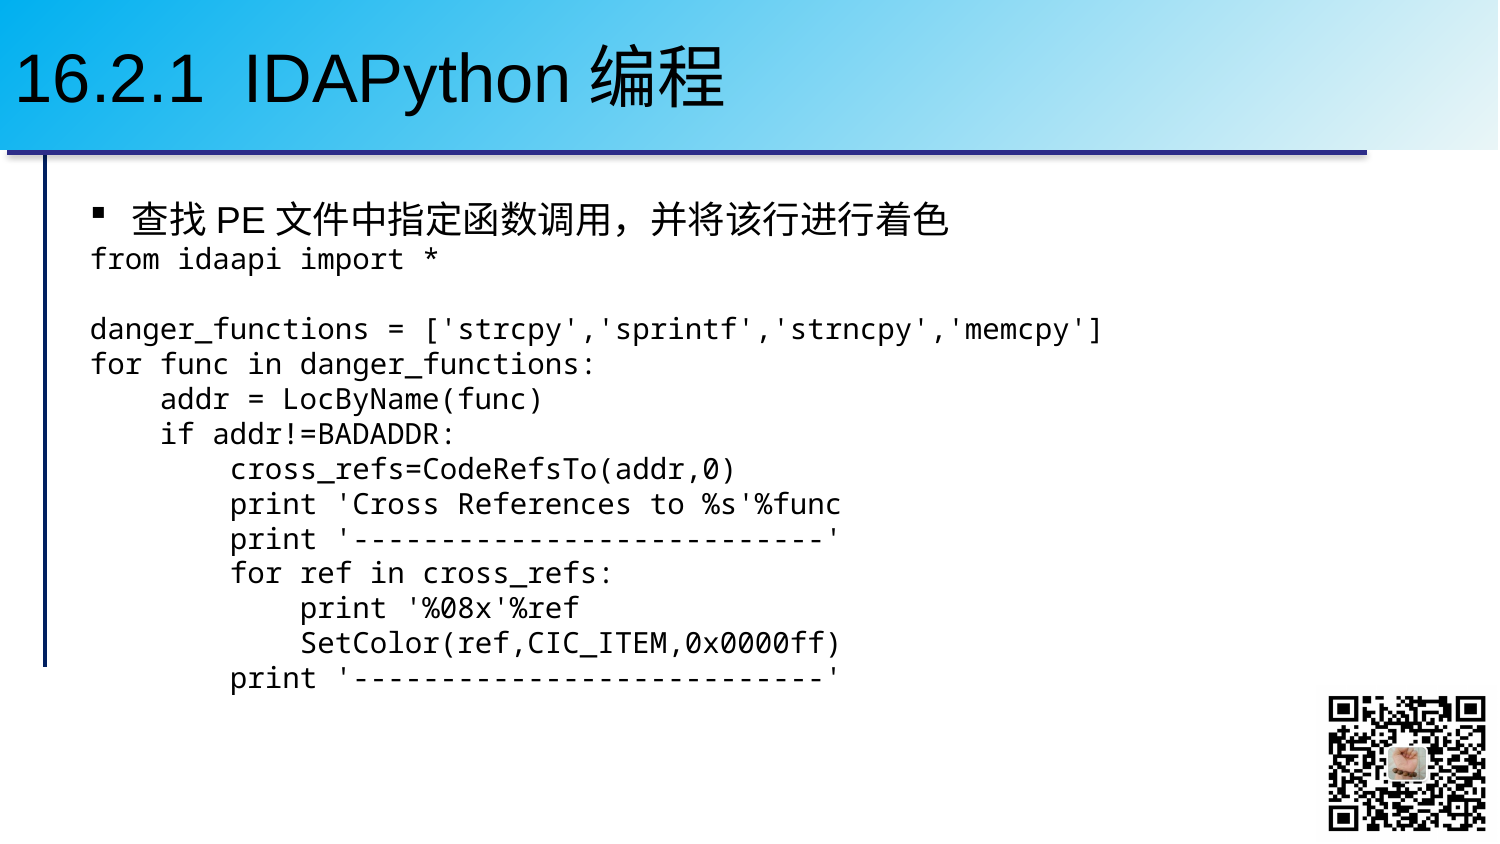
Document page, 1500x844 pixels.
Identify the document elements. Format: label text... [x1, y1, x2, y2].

picture [1316, 685, 1498, 842]
list 查找PE文件中指定函数调用，并将该行进行着色 from idaapi import * danger_functions = ['strcpy','sprintf','strncpy','memcpy'] for func in danger_functions: addr = LocByName(func) if addr!=BADADDR: cross_refs=CodeRefsTo(addr,0) print 'Cross References to %s'%func print '---------------------------' for ref in cross_refs: print '%08x'%ref SetColor(ref,CIC_ITEM,0x0000ff) print '---------------------------' [74, 196, 1426, 755]
title 16.2.1 IDAPython编程 [0, 0, 1499, 151]
